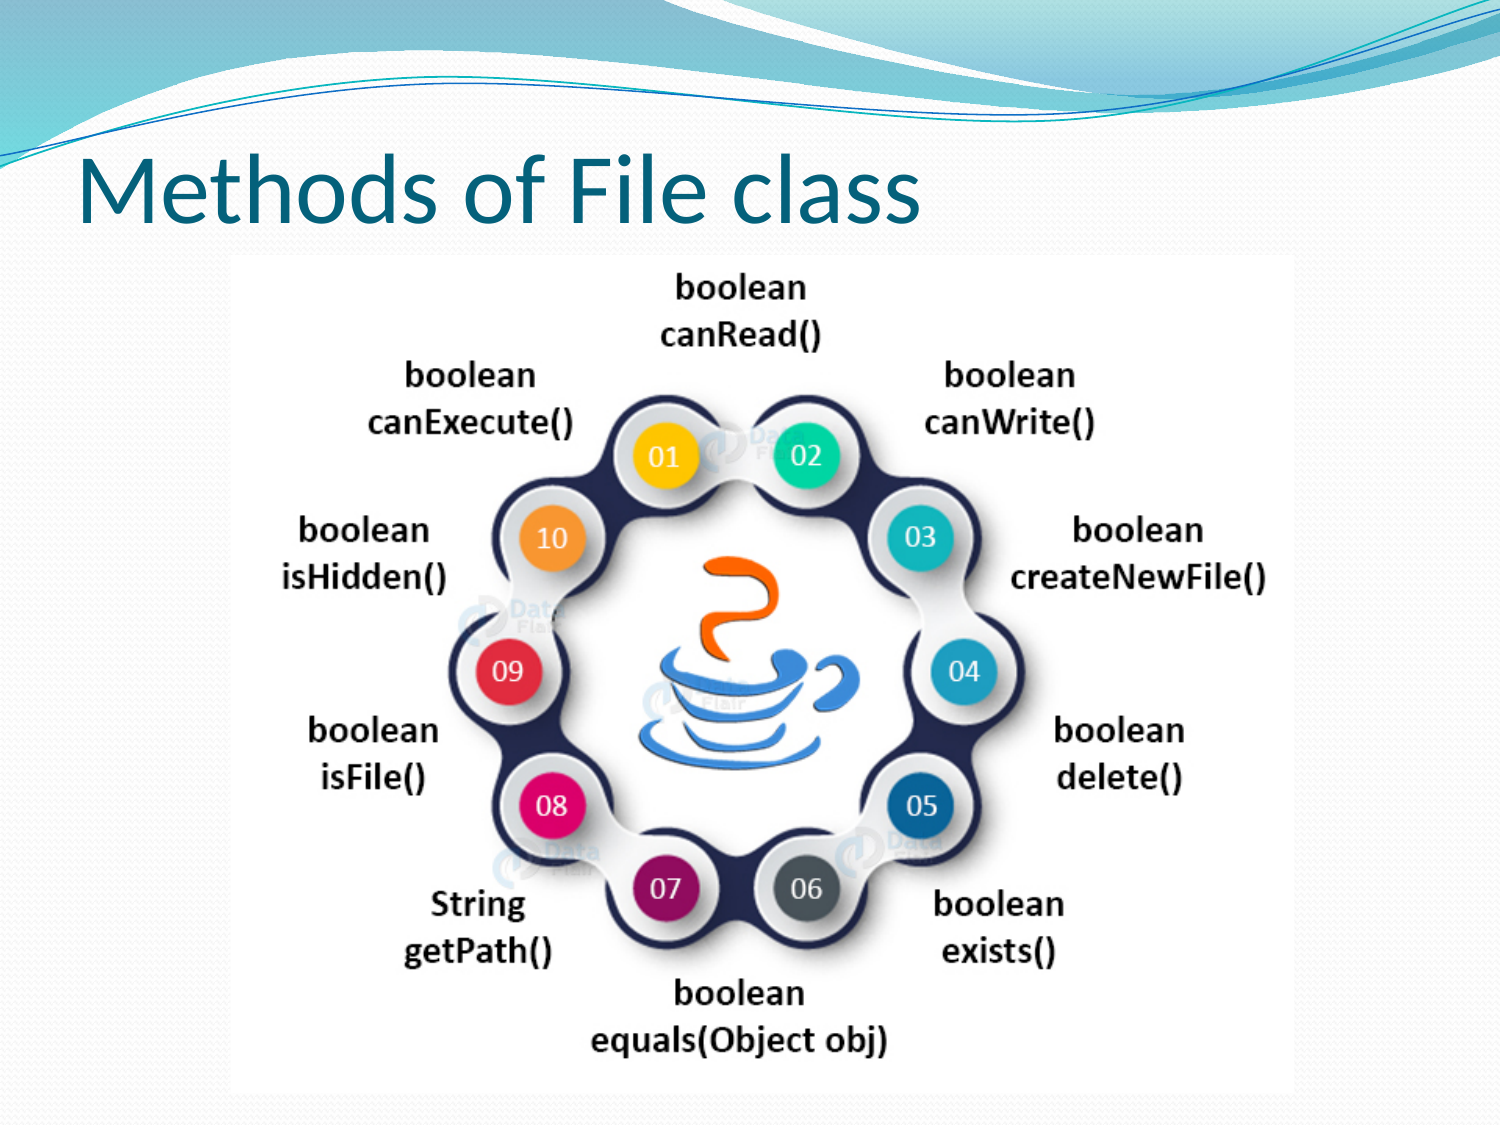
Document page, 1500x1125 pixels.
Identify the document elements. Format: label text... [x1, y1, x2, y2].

picture [229, 255, 1295, 1094]
title Methods of File class [75, 115, 1425, 244]
